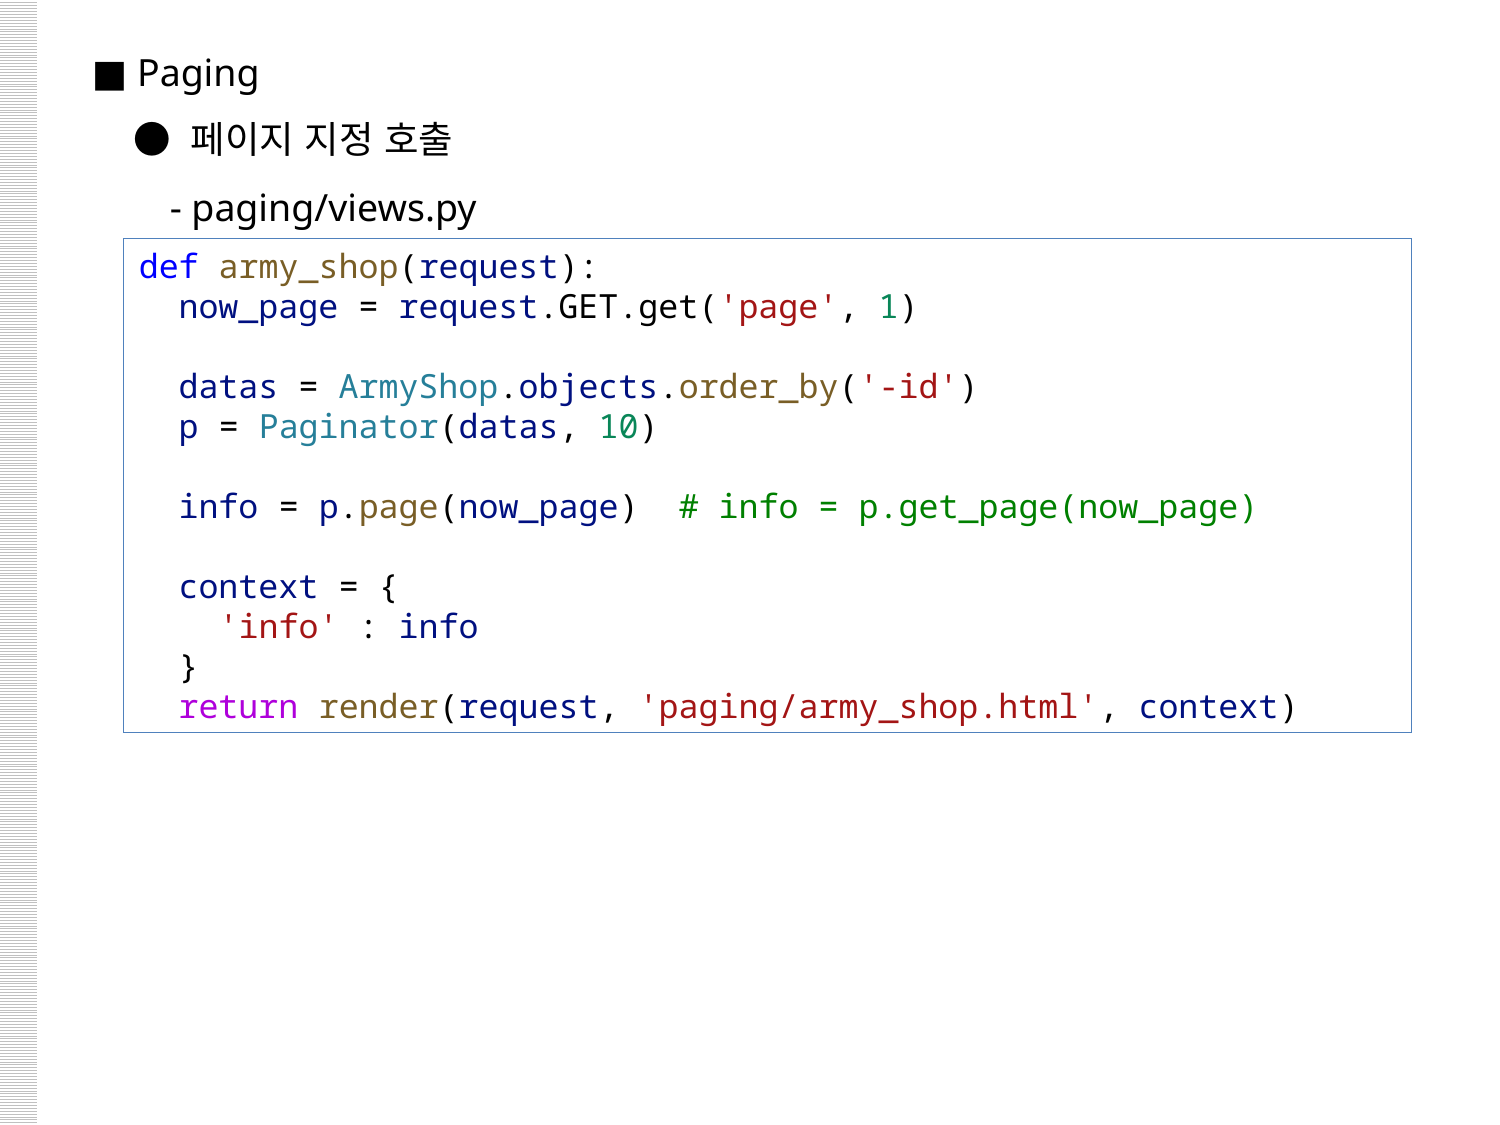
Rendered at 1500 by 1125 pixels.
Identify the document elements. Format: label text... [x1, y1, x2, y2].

text_box def army_shop(request): now_page = request.GET.get('page', 1) datas = ArmyShop.objects.order_by('-id') p = Paginator(datas, 10) info = p.page(now_page) # info = p.get_page(now_page) context = { 'info' : info } return render(request, 'paging/army_shop.html', context) [123, 238, 1412, 733]
text_box ■ Paging ● 페이지 지정 호출 - paging/views.py [77, 19, 492, 237]
